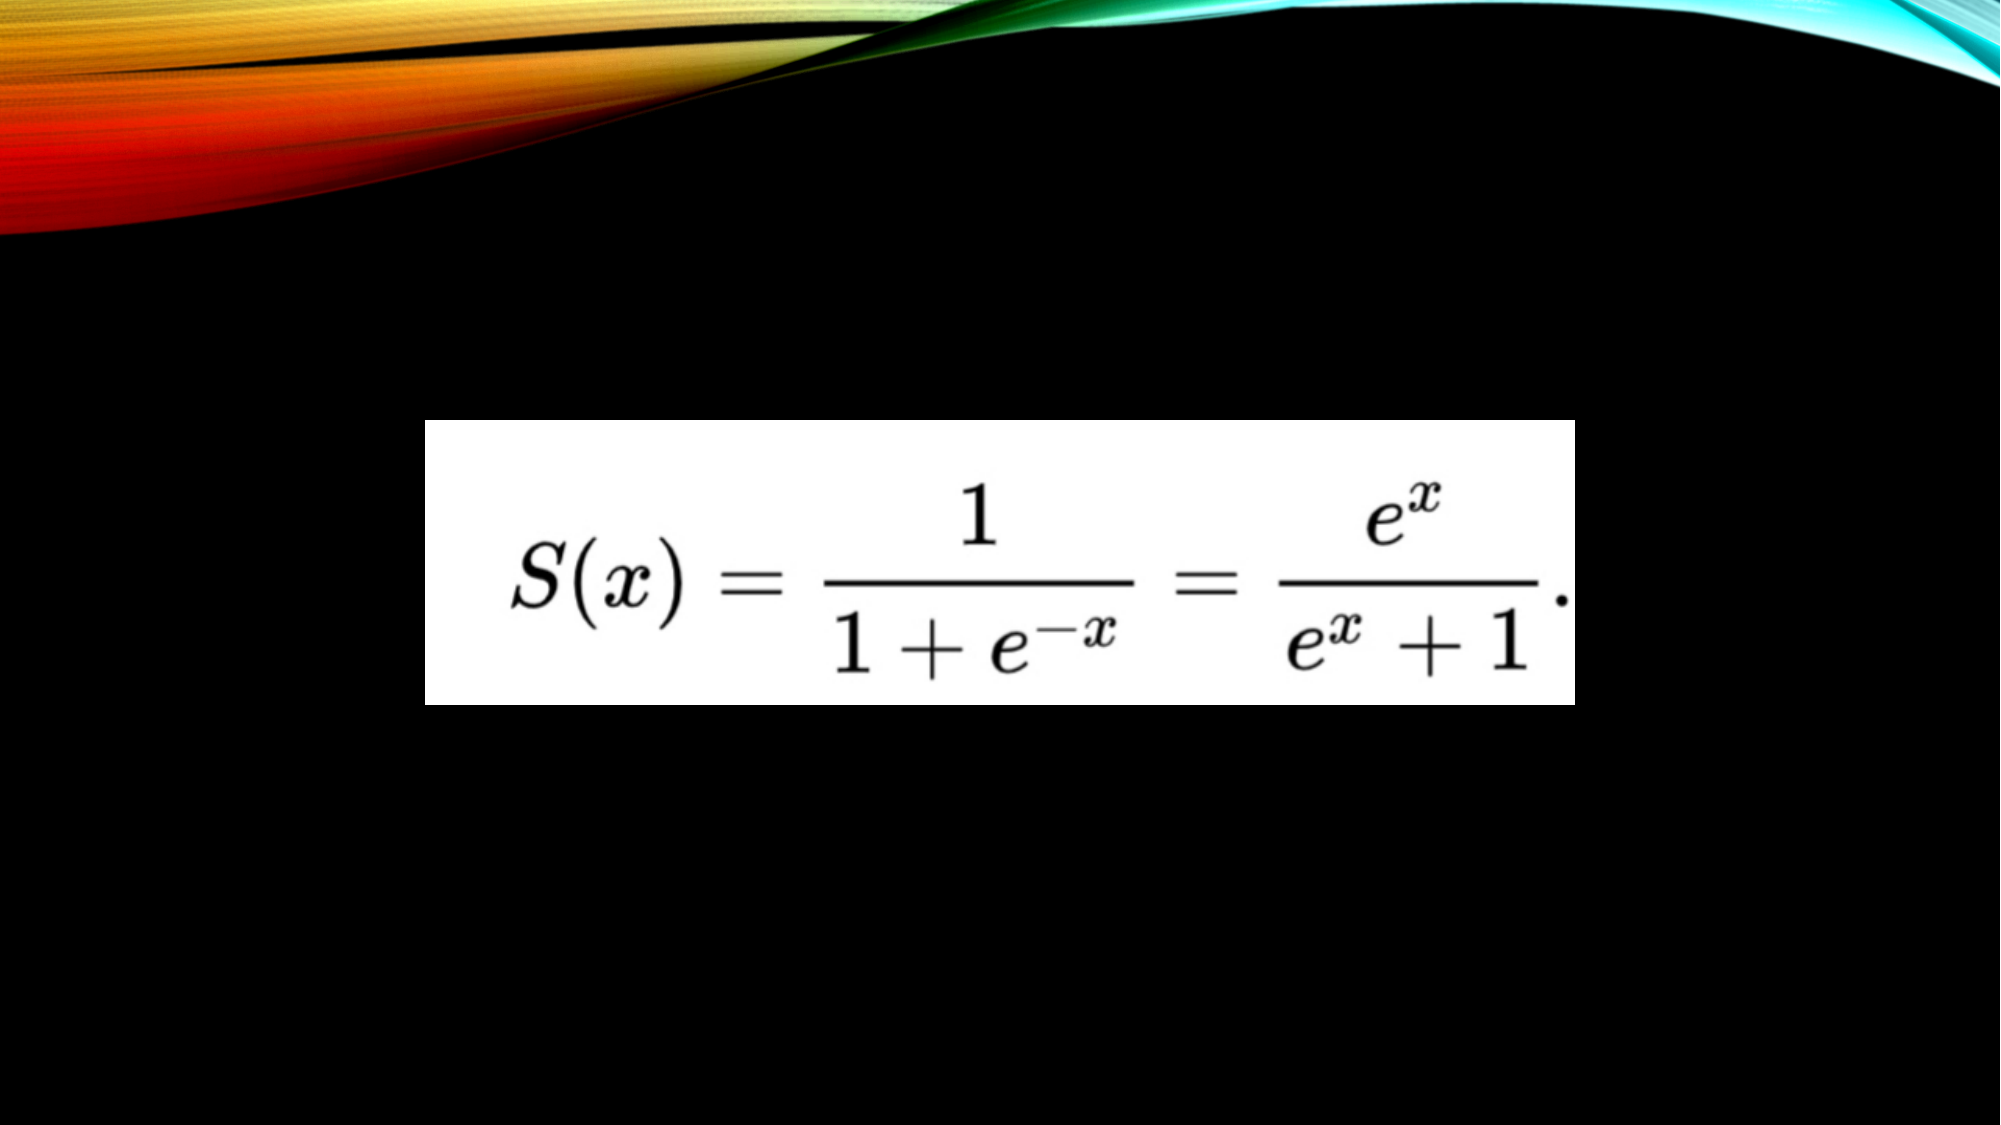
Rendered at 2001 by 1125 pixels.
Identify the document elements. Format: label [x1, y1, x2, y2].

picture [0, 0, 2000, 237]
picture [424, 420, 1576, 705]
